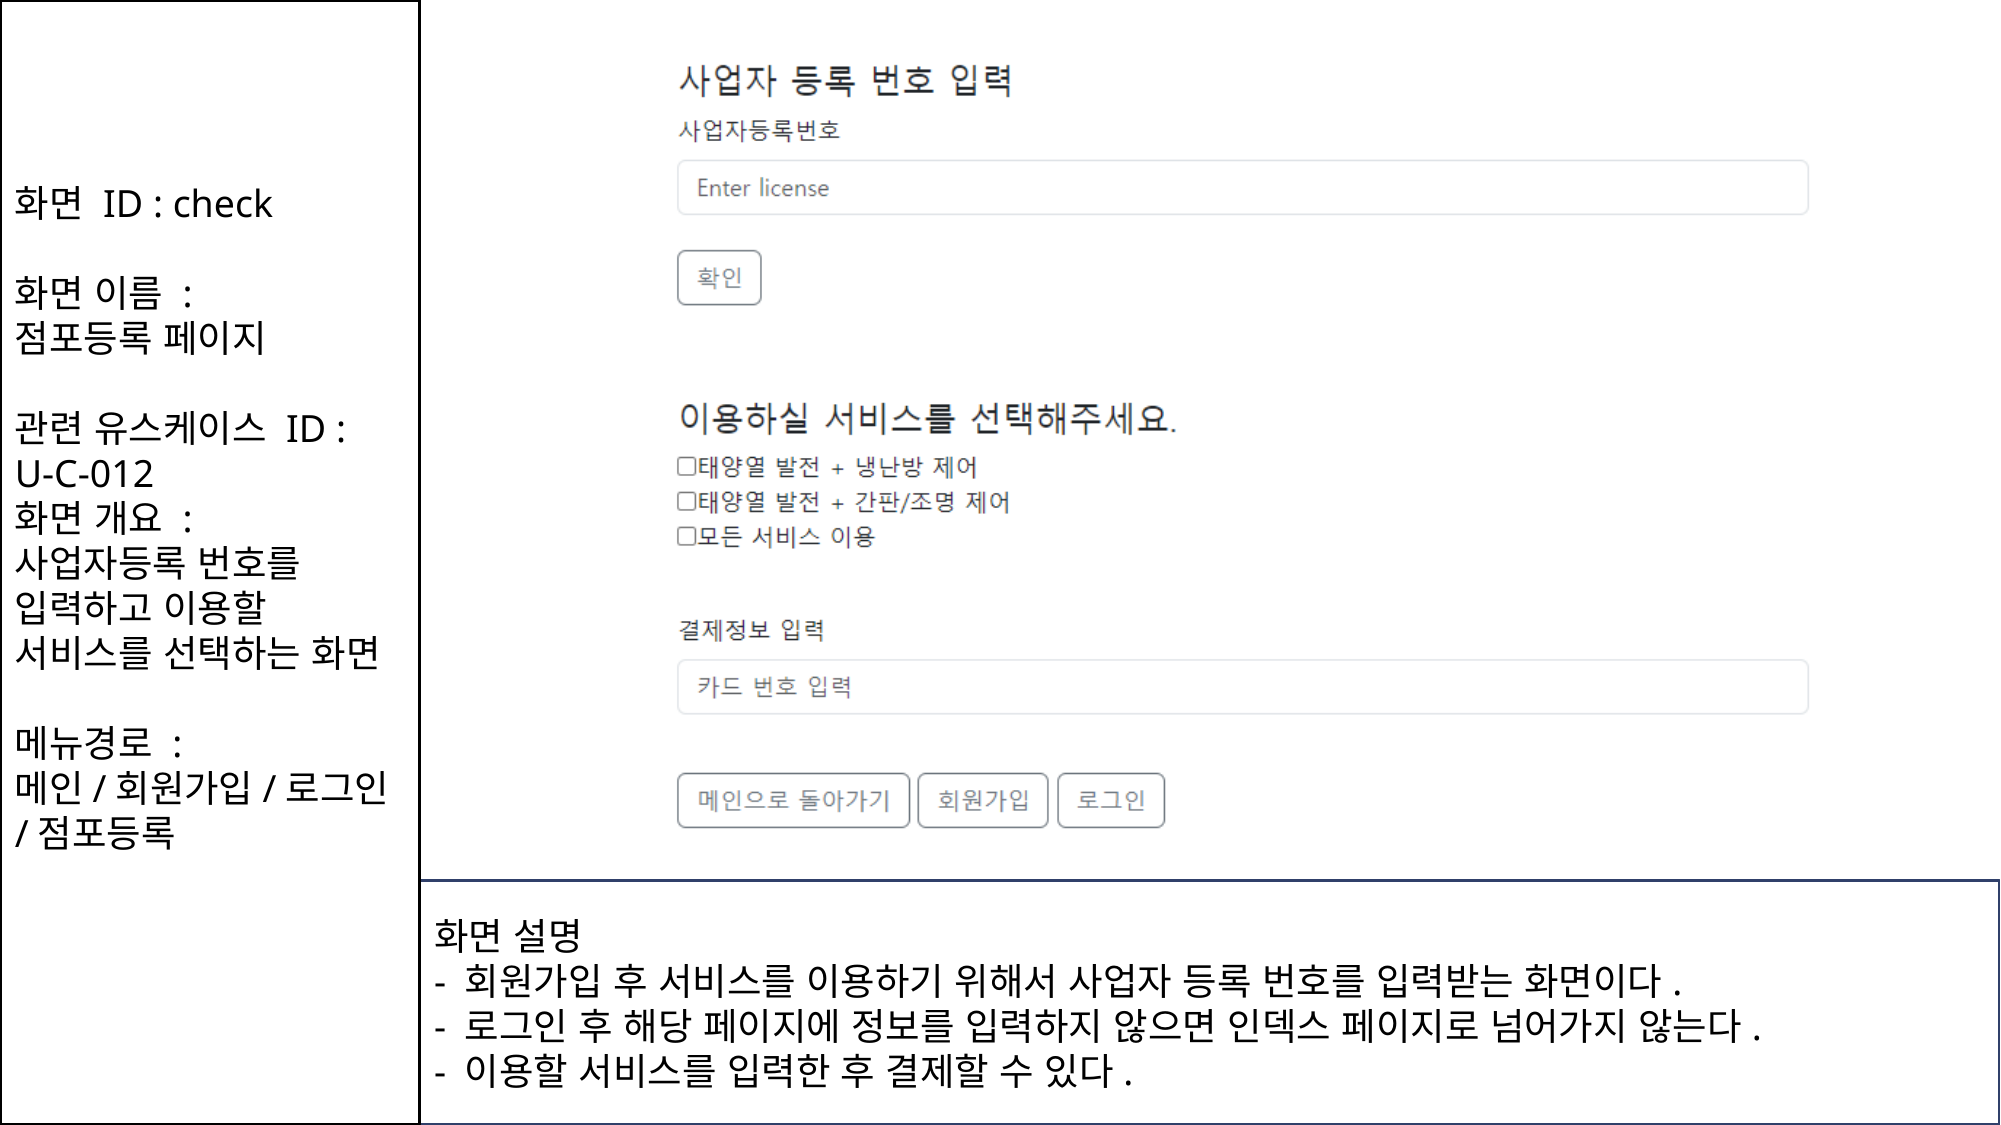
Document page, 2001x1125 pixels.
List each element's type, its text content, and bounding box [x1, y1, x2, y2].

picture [641, 25, 1851, 857]
text_box 화면 설명 - 회원가입 후 서비스를 이용하기 위해서 사업자 등록 번호를 입력받는 화면이다. - 로그인 후 해당 페이지에 정보를 입력하지 않으면 인덱스 페이지로 넘어가지 않는다. - 이용할 서비스를 입력한 후 결제할 수 있다. [421, 879, 2000, 1125]
text_box 화면 ID : check 화면 이름 : 점포등록 페이지 관련 유스케이스 ID : U-C-012 화면 개요 : 사업자등록 번호를 입력하고 이용할 서비스를 선택하는 화면 메뉴경로 : 메인/회원가입/로그인/점포등록 [0, 0, 421, 1125]
